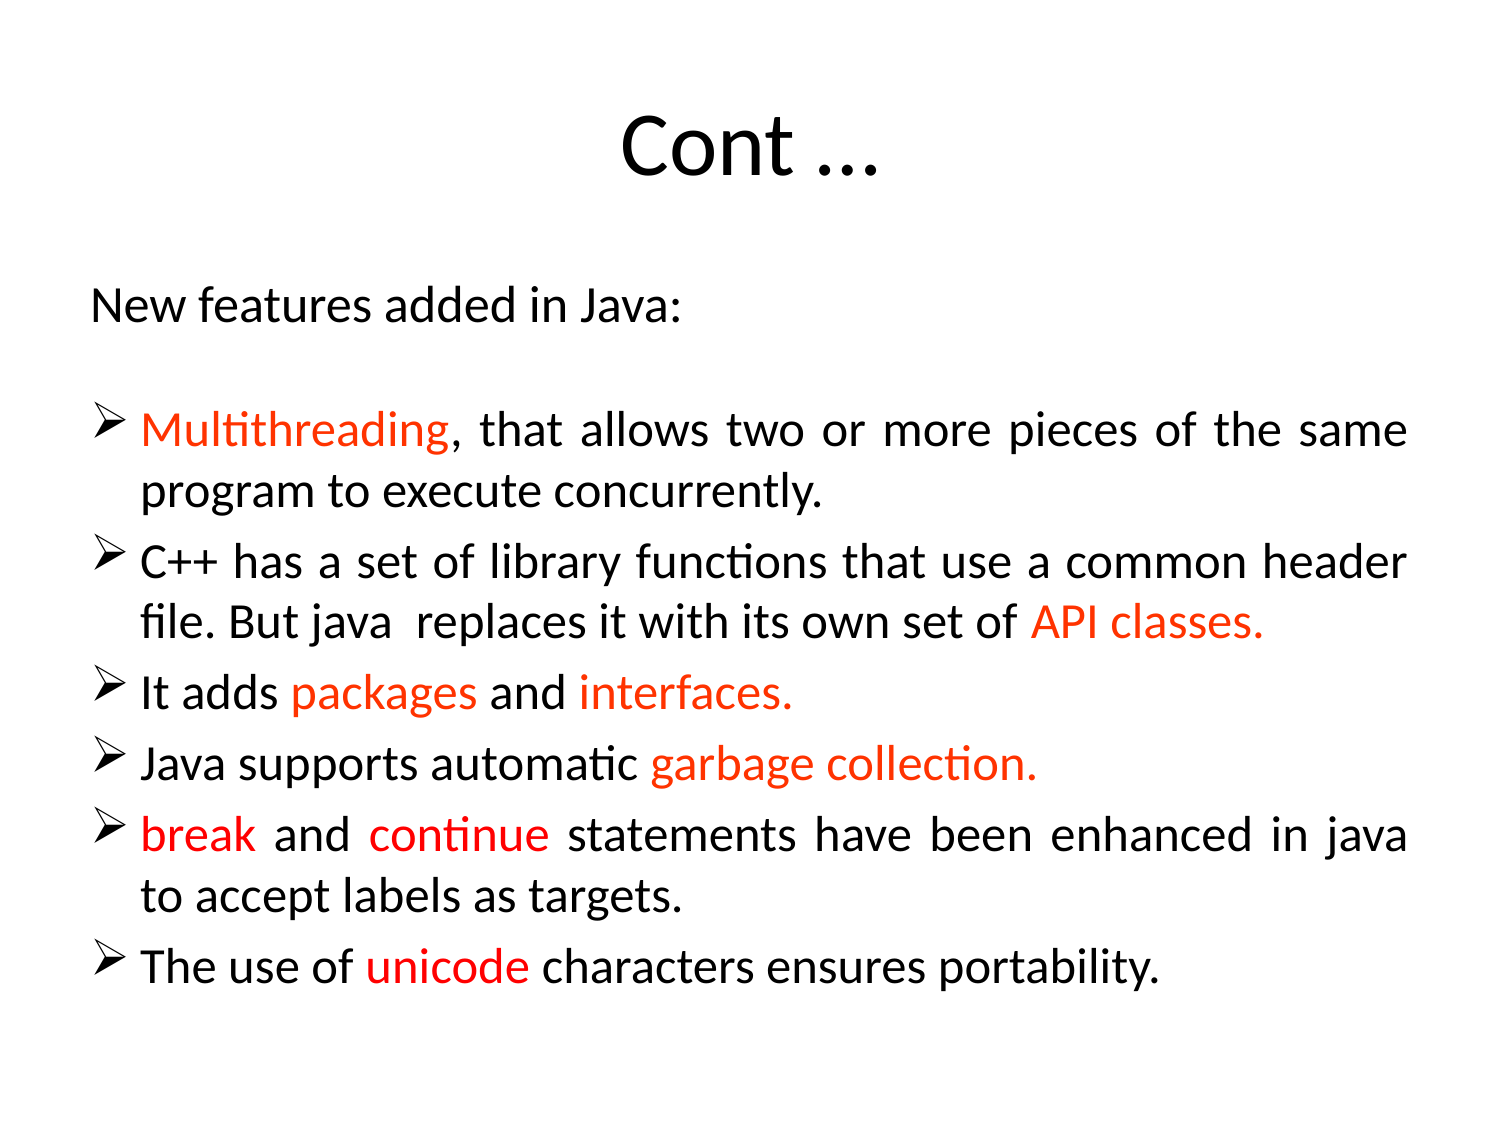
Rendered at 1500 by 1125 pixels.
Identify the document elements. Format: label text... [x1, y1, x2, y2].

list New features added in Java: Multithreading, that allows two or more pieces of the same program to execute concurrently. C++ has a set of library functions that use a common header file. But java replaces it with its own set of API classes. It adds packages and interfaces. Java supports automatic garbage collection. break and continue statements have been enhanced in java to accept labels as targets. The use of unicode characters ensures portability. [75, 262, 1425, 1005]
title Cont … [75, 45, 1425, 233]
